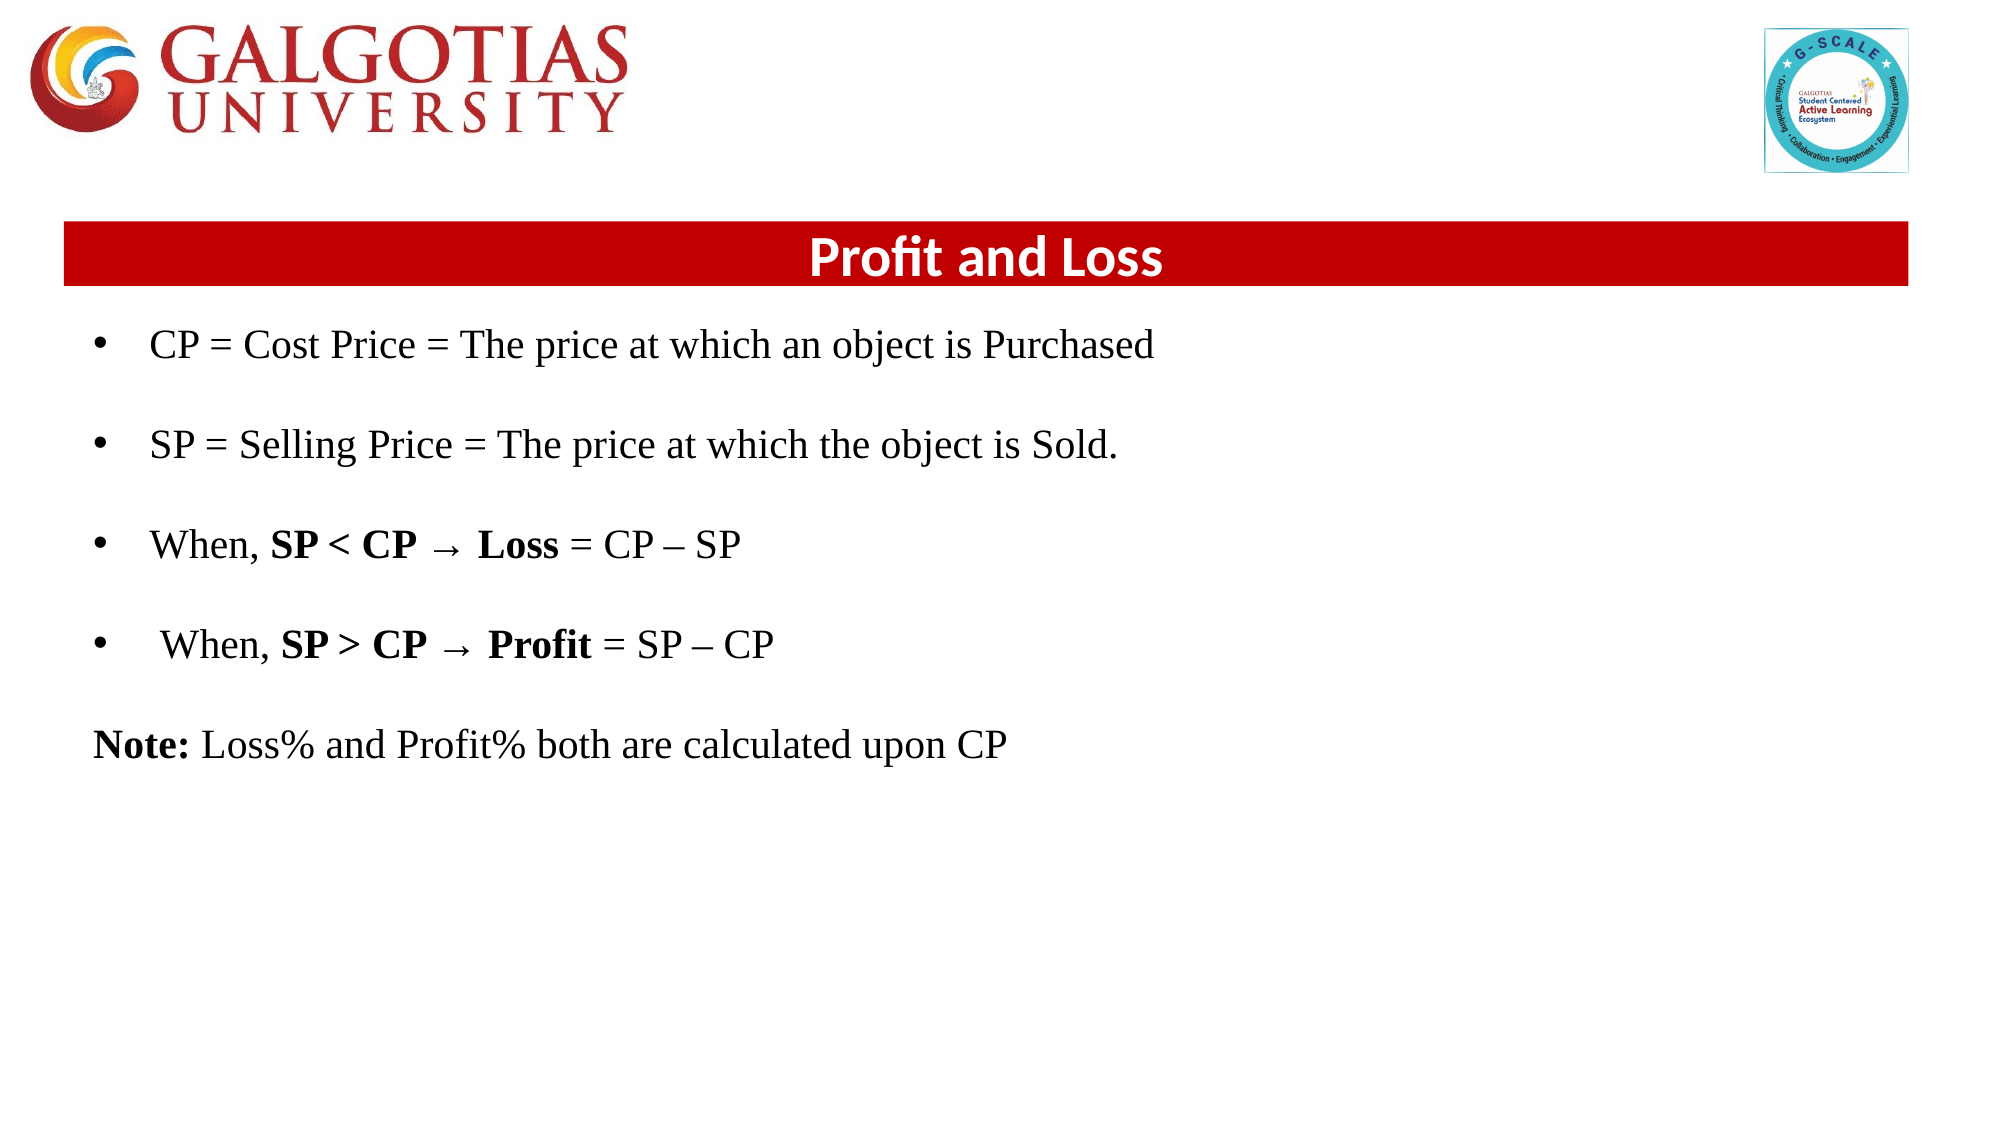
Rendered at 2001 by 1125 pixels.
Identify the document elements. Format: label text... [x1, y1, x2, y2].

text_box CP = Cost Price = The price at which an object is Purchased SP = Selling Price = The price at which the object is Sold. When, SP < CP → Loss = CP – SP When, SP > CP → Profit = SP – CP Note: Loss% and Profit% both are calculated upon CP [78, 309, 1424, 775]
picture [16, 18, 641, 141]
picture [1764, 28, 1909, 173]
text_box Profit and Loss [63, 221, 1909, 286]
